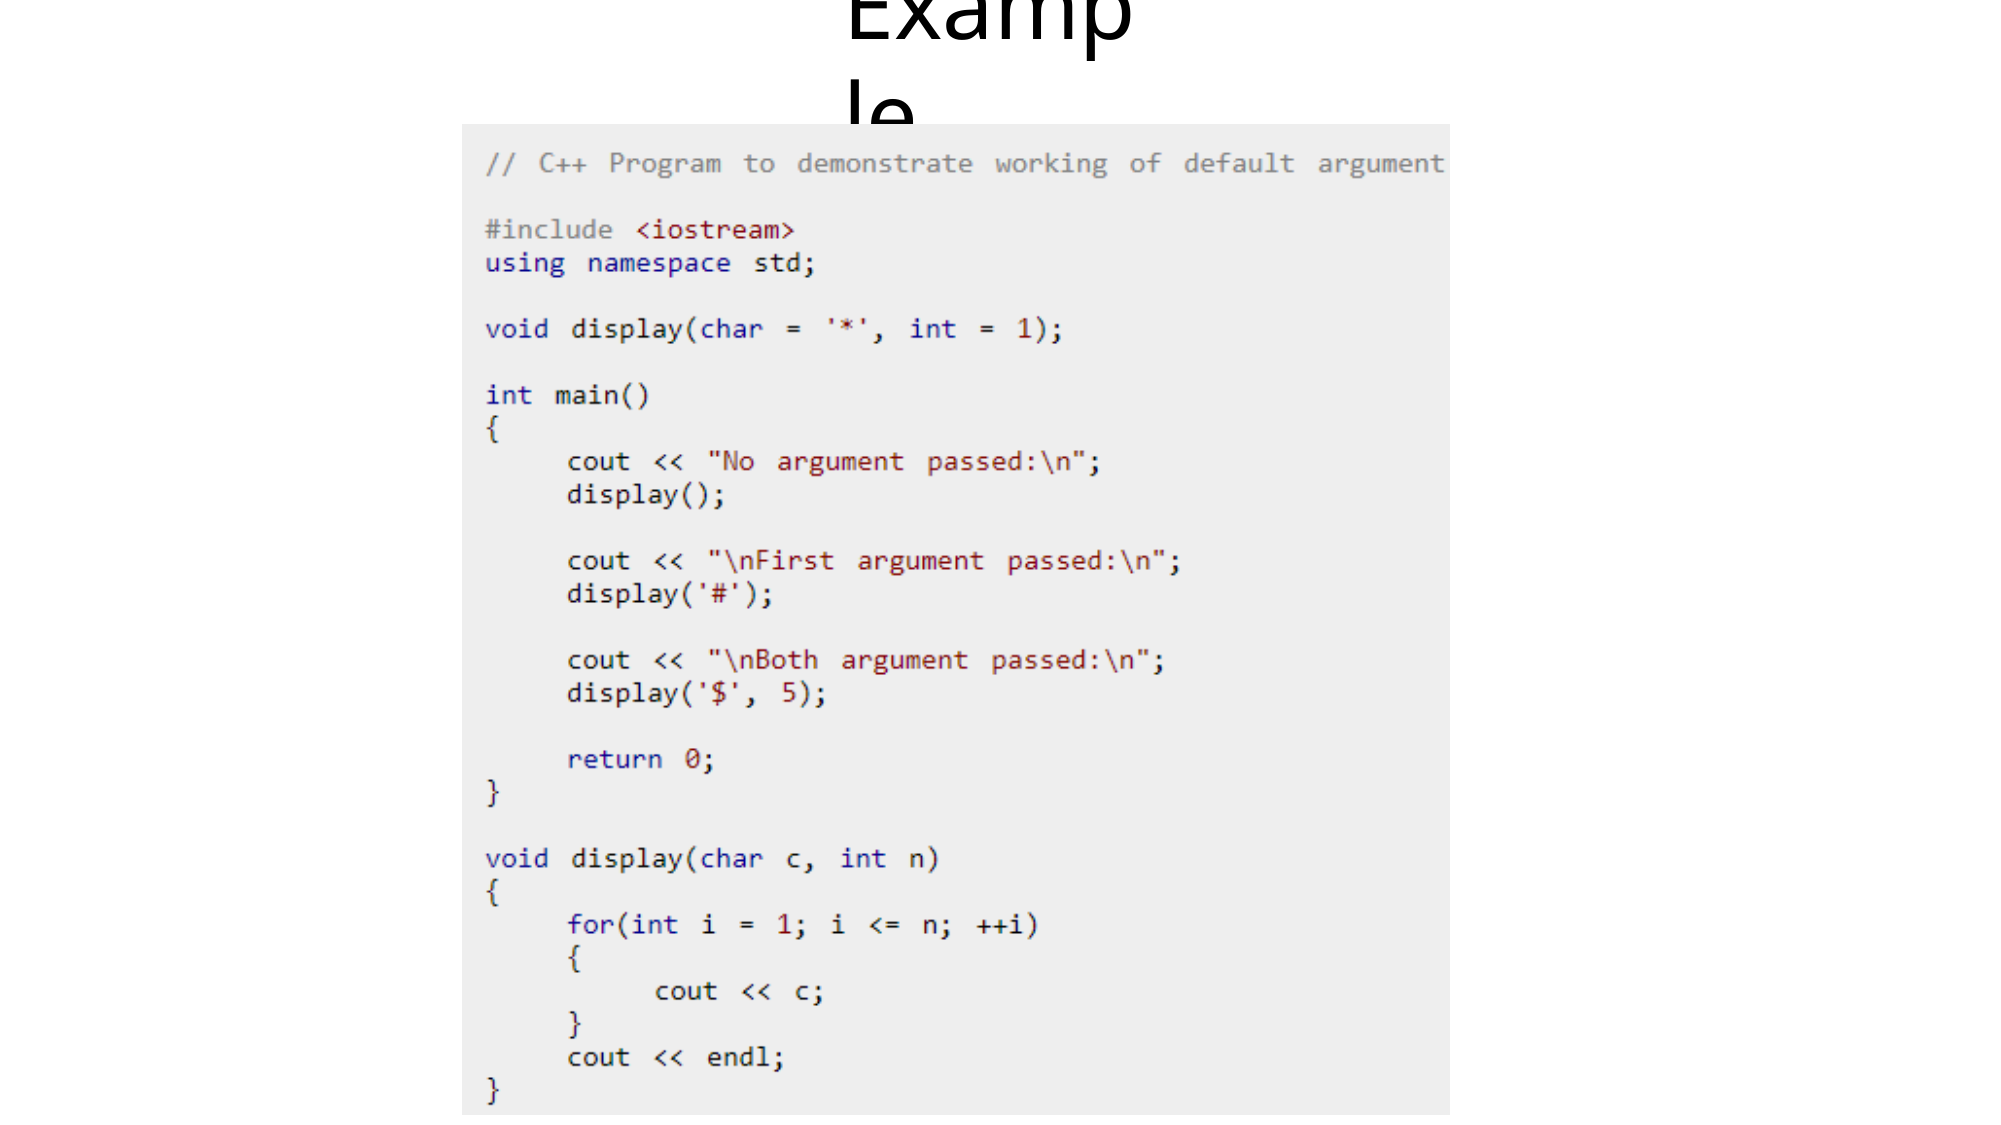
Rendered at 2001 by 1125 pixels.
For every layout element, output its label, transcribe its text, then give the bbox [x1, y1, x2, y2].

title Example [841, 0, 1160, 124]
picture [462, 124, 1450, 1115]
